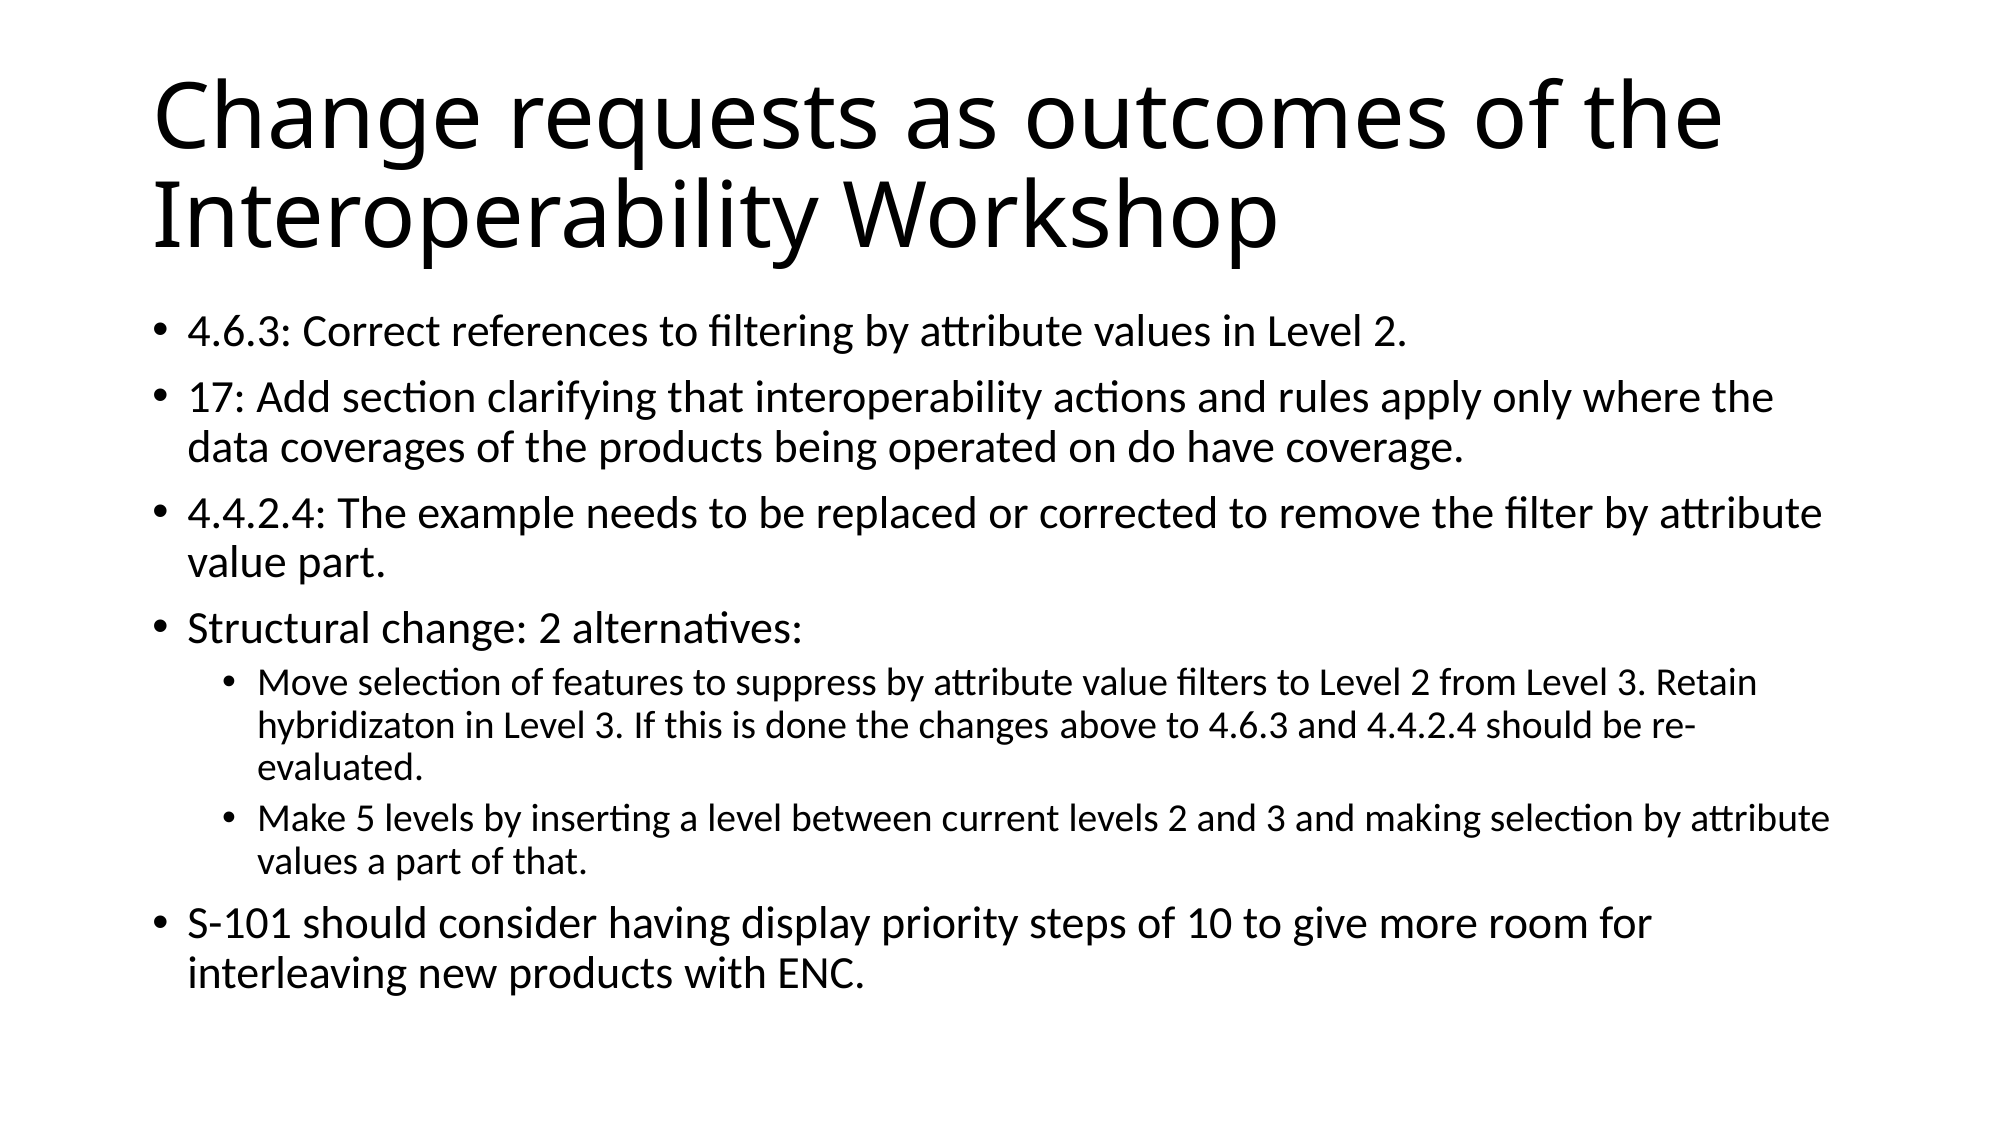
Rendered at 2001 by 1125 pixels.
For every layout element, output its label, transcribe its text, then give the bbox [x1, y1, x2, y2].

list 4.6.3: Correct references to filtering by attribute values in Level 2. 17: Add section clarifying that interoperability actions and rules apply only where the data coverages of the products being operated on do have coverage. 4.4.2.4: The example needs to be replaced or corrected to remove the filter by attribute value part. Structural change: 2 alternatives: Move selection of features to suppress by attribute value filters to Level 2 from Level 3. Retain hybridizaton in Level 3. If this is done the changes above to 4.6.3 and 4.4.2.4 should be re-evaluated. Make 5 levels by inserting a level between current levels 2 and 3 and making selection by attribute values a part of that. S-101 should consider having display priority steps of 10 to give more room for interleaving new products with ENC. [137, 299, 1863, 1014]
title Change requests as outcomes of the Interoperability Workshop [137, 59, 1863, 278]
